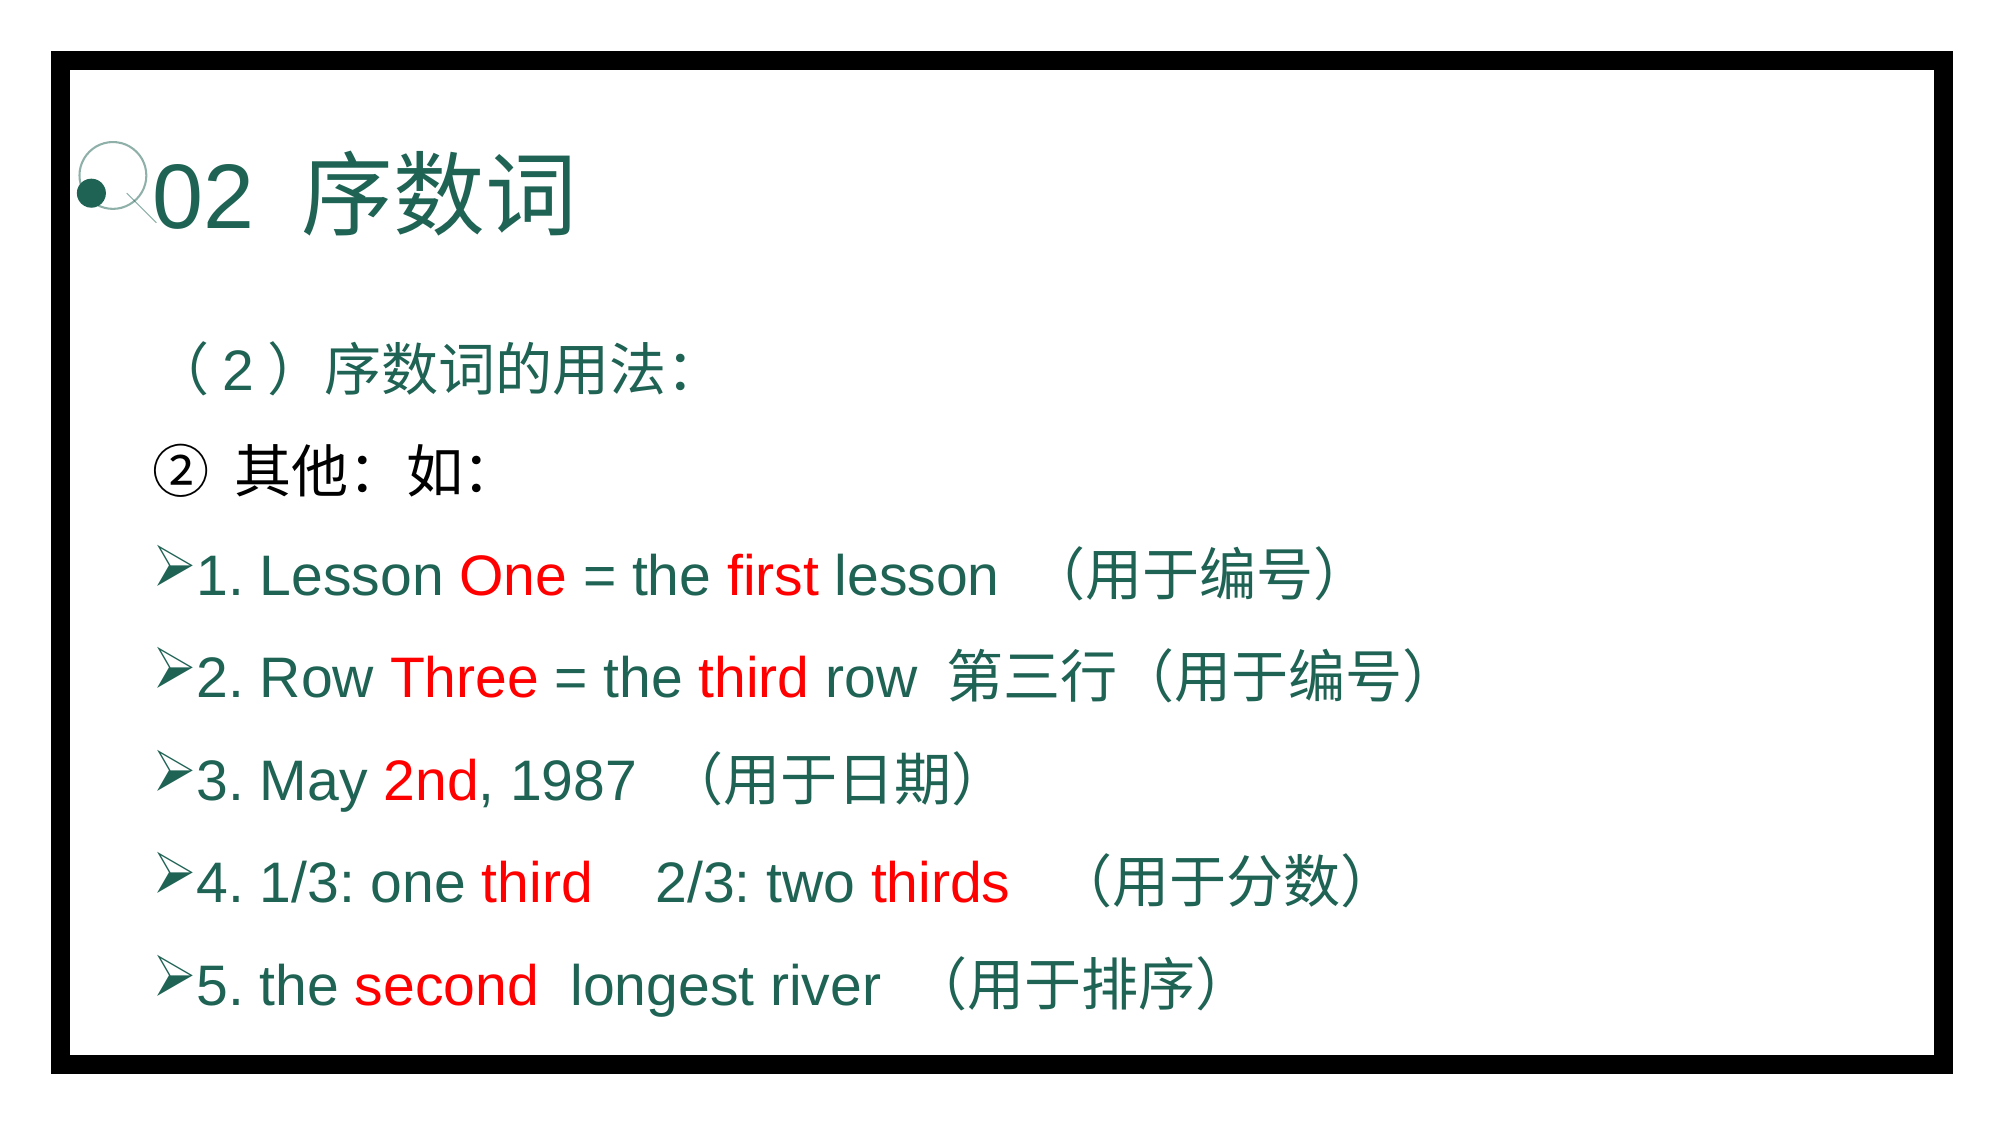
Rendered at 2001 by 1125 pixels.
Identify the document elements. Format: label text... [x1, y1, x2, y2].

title 02 序数词 [137, 72, 1863, 290]
list （2）序数词的用法： 其他：如： 1. Lesson One = the first lesson （用于编号） 2. Row Three = the third row 第三行（用于编号） 3. May 2nd, 1987 （用于日期） 4. 1/3: one third 2/3: two thirds （用于分数） 5. the second longest river （用于排序） [137, 312, 1863, 1026]
